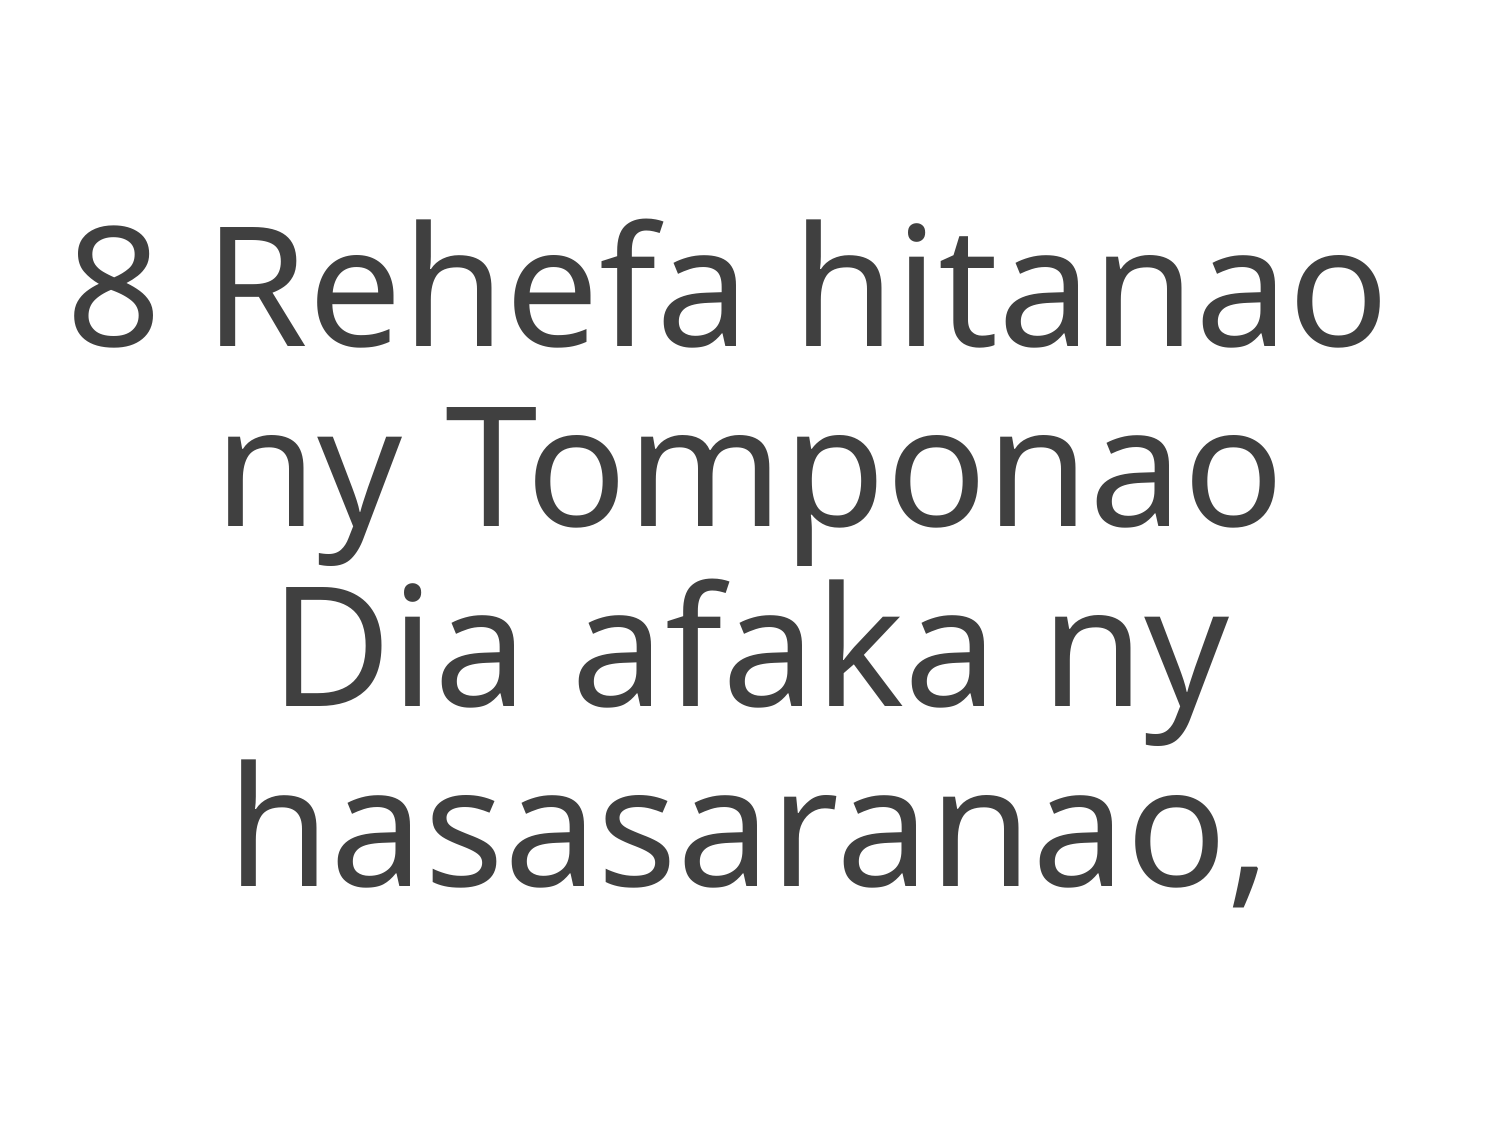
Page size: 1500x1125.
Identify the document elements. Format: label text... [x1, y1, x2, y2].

title 8 Rehefa hitanao ny Tomponao Dia afaka ny hasasaranao, [0, 453, 1500, 672]
